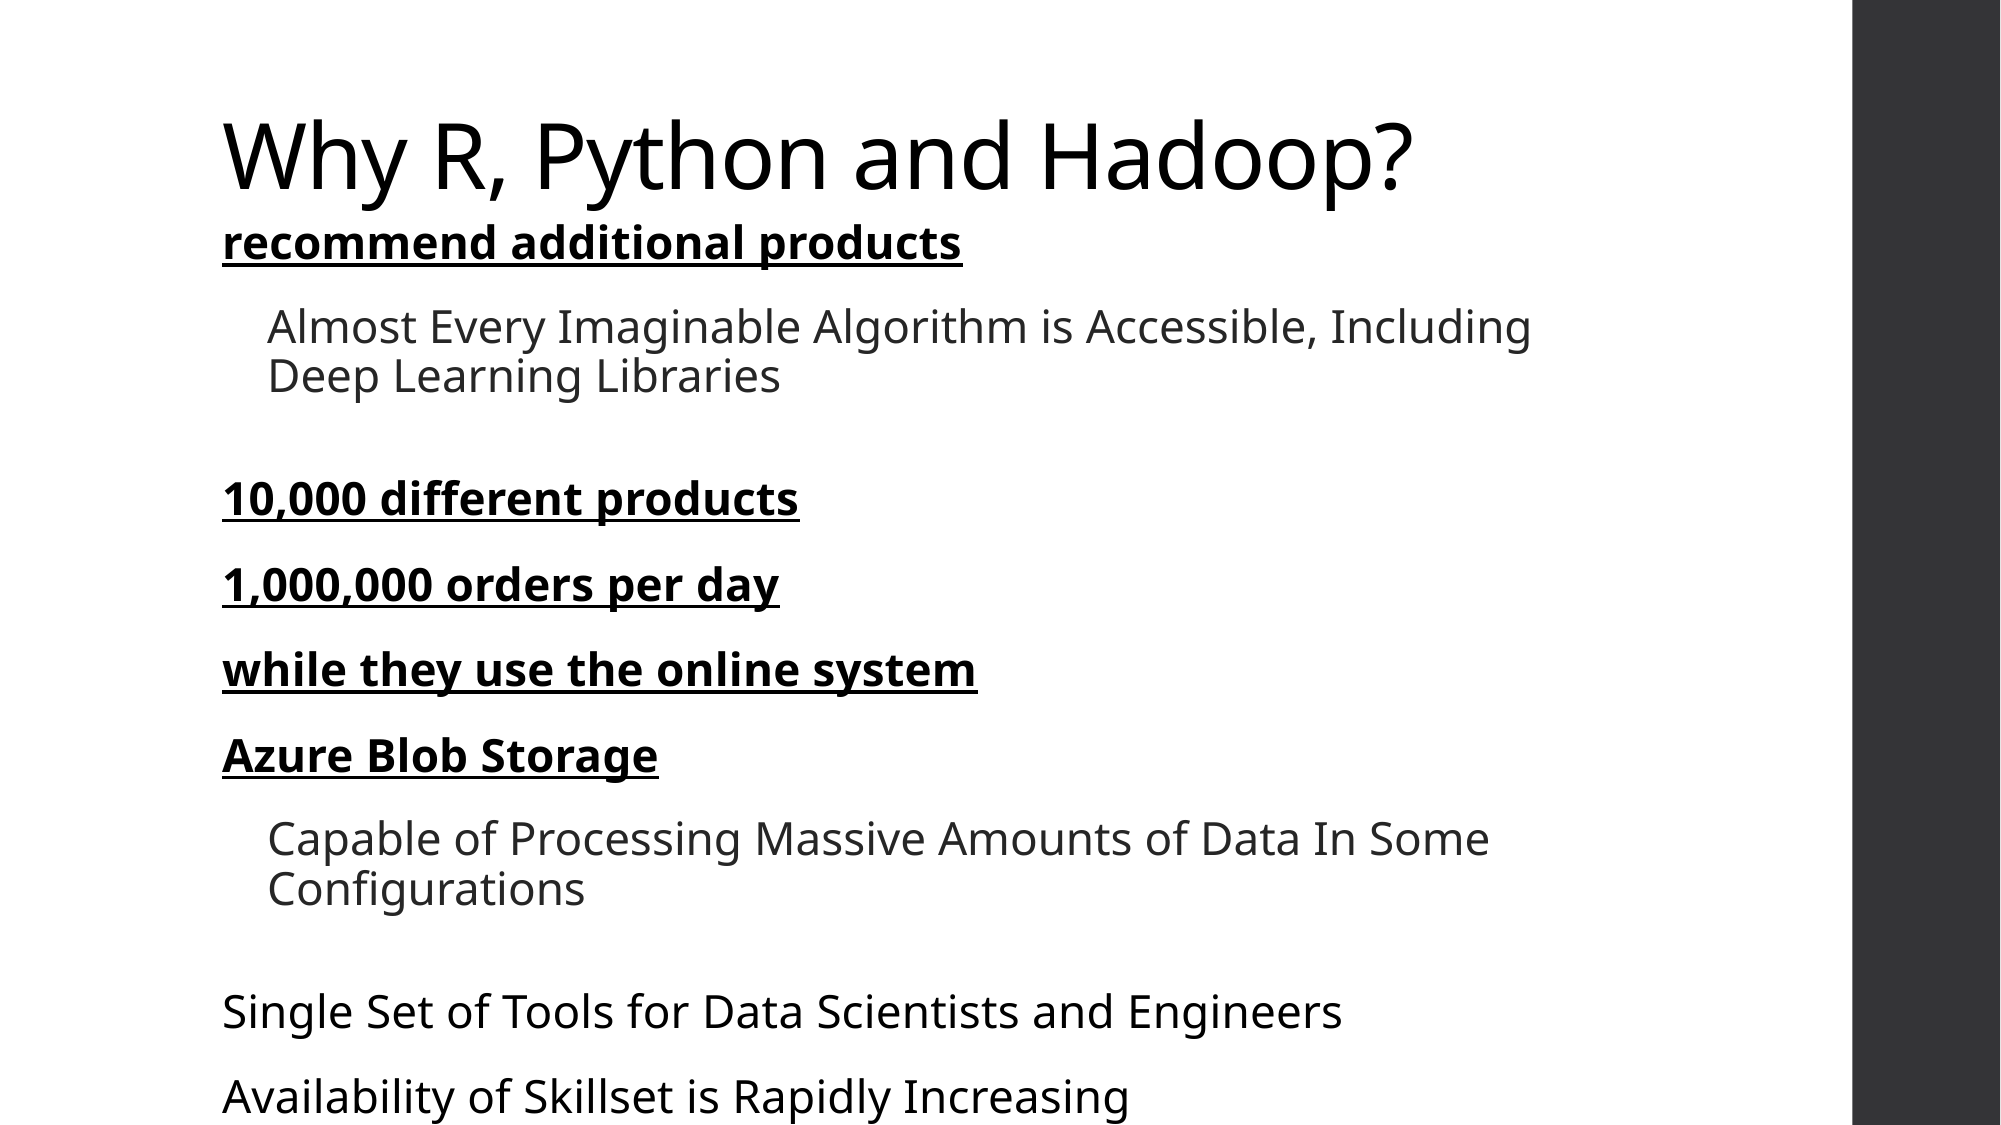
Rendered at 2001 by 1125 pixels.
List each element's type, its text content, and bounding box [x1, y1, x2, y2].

list recommend additional products Almost Every Imaginable Algorithm is Accessible, Including Deep Learning Libraries 10,000 different products 1,000,000 orders per day while they use the online system Azure Blob Storage Capable of Processing Massive Amounts of Data In Some Configurations Single Set of Tools for Data Scientists and Engineers Availability of Skillset is Rapidly Increasing [206, 217, 1617, 1125]
title Why R, Python and Hadoop? [206, 0, 1797, 218]
